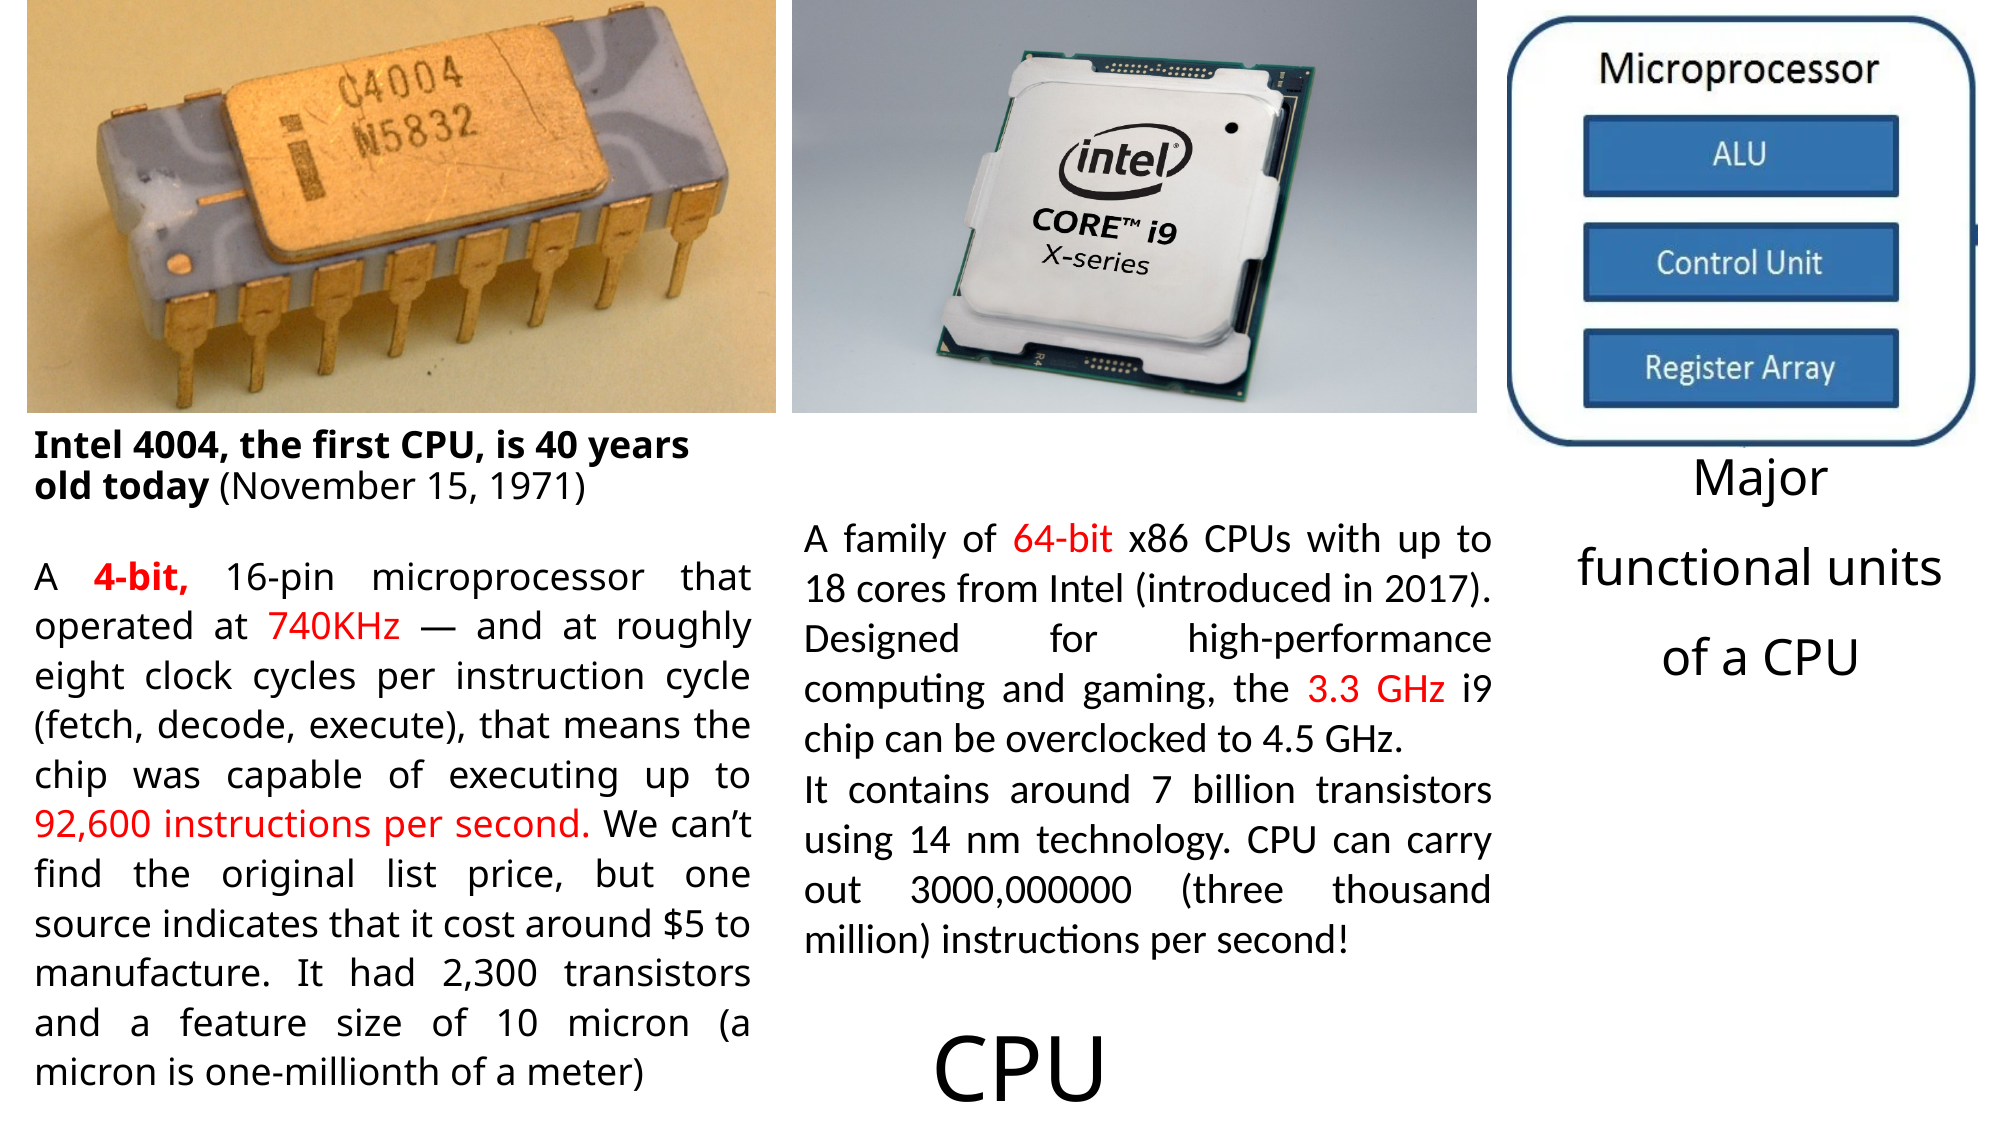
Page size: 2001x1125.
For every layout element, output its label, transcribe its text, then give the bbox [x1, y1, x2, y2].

text_box Major functional units of a CPU [1561, 473, 1961, 628]
text_box A family of 64-bit x86 CPUs with up to 18 cores from Intel (introduced in 2017). Designed for high-performance computing and gaming, the 3.3 GHz i9 chip can be overclocked to 4.5 GHz. It contains around 7 billion transistors using 14 nm technology. CPU can carry out 3000,000000 (three thousand million) instructions per second! [789, 453, 1508, 969]
title CPU [916, 1014, 1168, 1125]
text_box Intel 4004, the first CPU, is 40 years old today (November 15, 1971) A 4-bit, 16-pin microprocessor that operated at 740KHz — and at roughly eight clock cycles per instruction cycle (fetch, decode, execute), that means the chip was capable of executing up to 92,600 instructions per second. We can’t find the original list price, but one source indicates that it cost around $5 to manufacture. It had 2,300 transistors and a feature size of 10 micron (a micron is one-millionth of a meter) [19, 412, 768, 1107]
picture [27, 0, 776, 413]
picture [1507, 9, 1978, 448]
picture [792, 0, 1477, 413]
